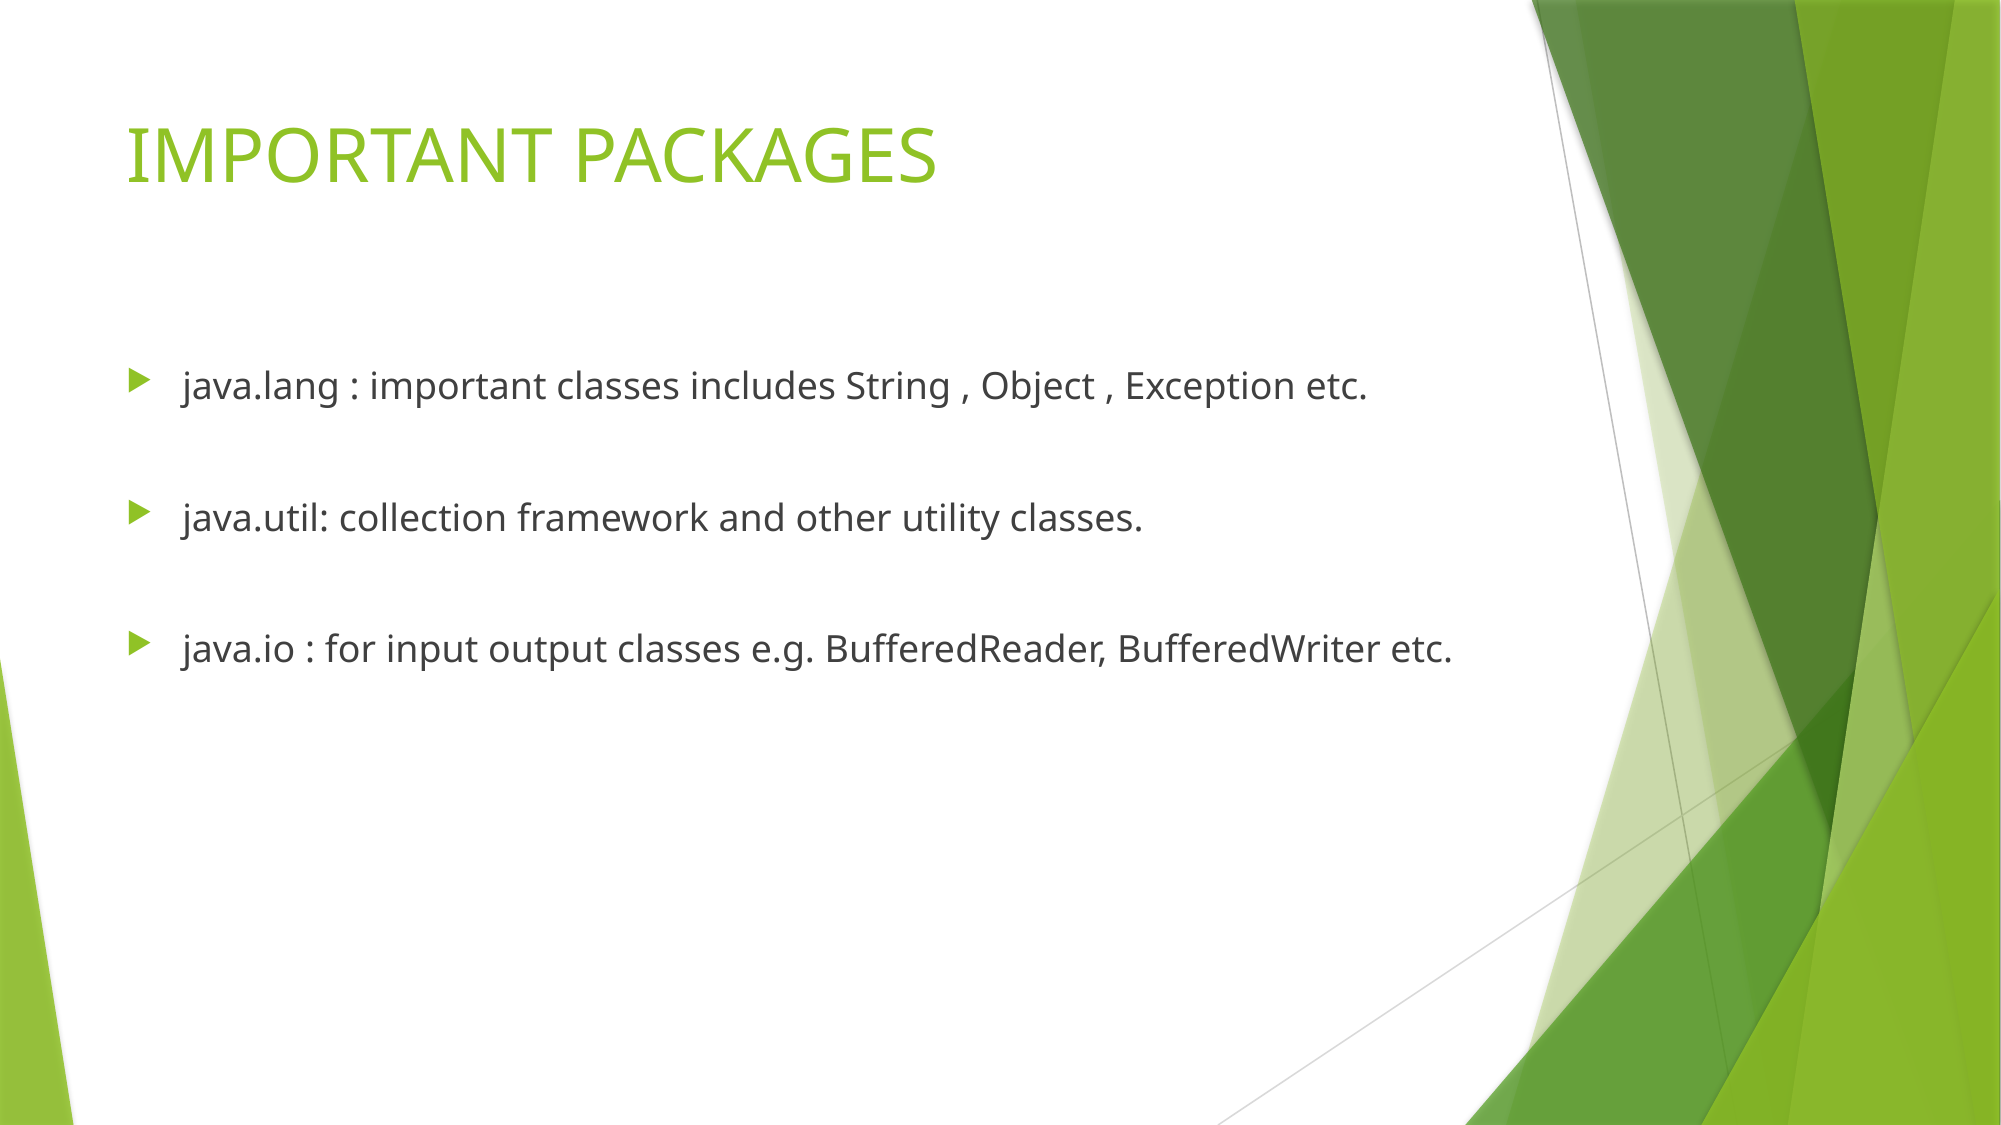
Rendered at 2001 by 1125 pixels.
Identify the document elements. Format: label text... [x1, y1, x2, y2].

list java.lang : important classes includes String , Object , Exception etc. java.util: collection framework and other utility classes. java.io : for input output classes e.g. BufferedReader, BufferedWriter etc. [111, 354, 1522, 992]
title IMPORTANT PACKAGES [111, 99, 1522, 317]
